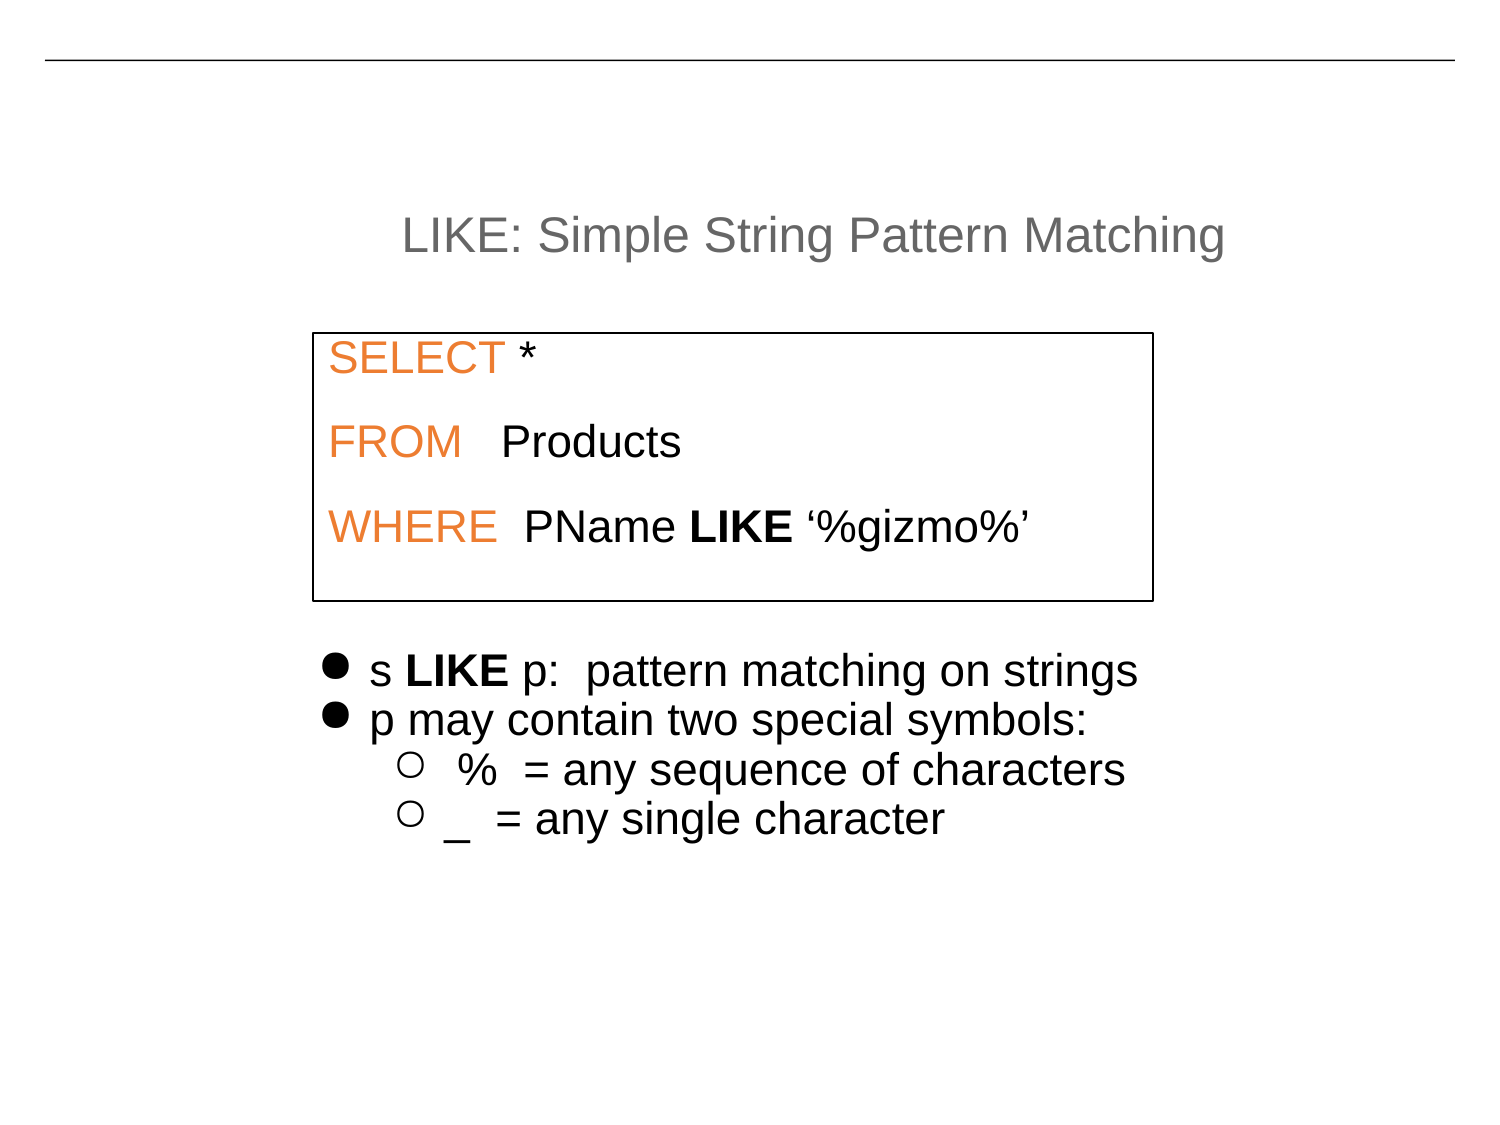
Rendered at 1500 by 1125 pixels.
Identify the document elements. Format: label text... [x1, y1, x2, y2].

title LIKE: Simple String Pattern Matching [386, 187, 1445, 379]
text_box SELECT * FROM Products WHERE PName LIKE ‘%gizmo%’ [313, 333, 1153, 601]
text_box s LIKE p: pattern matching on strings p may contain two special symbols: % = any sequence of characters _ = any single character [279, 628, 1187, 863]
